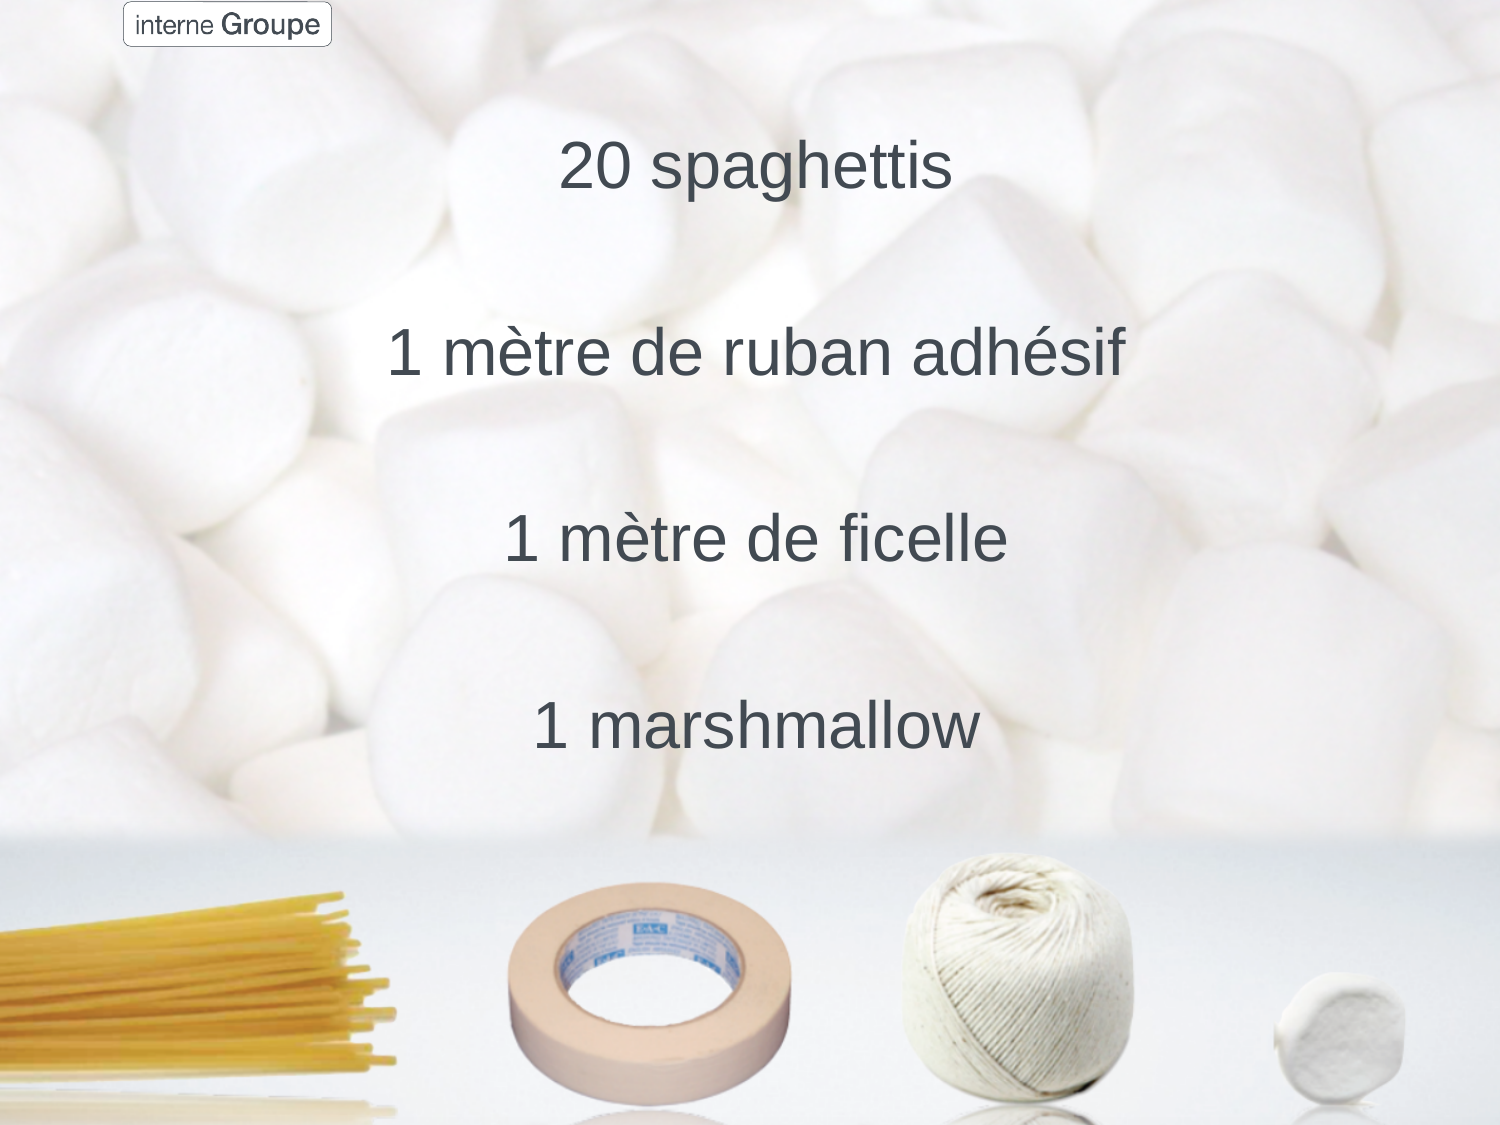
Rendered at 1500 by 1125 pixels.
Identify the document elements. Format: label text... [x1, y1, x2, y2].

picture [134, 8, 321, 41]
picture [0, 816, 1500, 1125]
list 20 spaghettis 1 mètre de ruban adhésif 1 mètre de ficelle 1 marshmallow [286, 113, 1228, 807]
